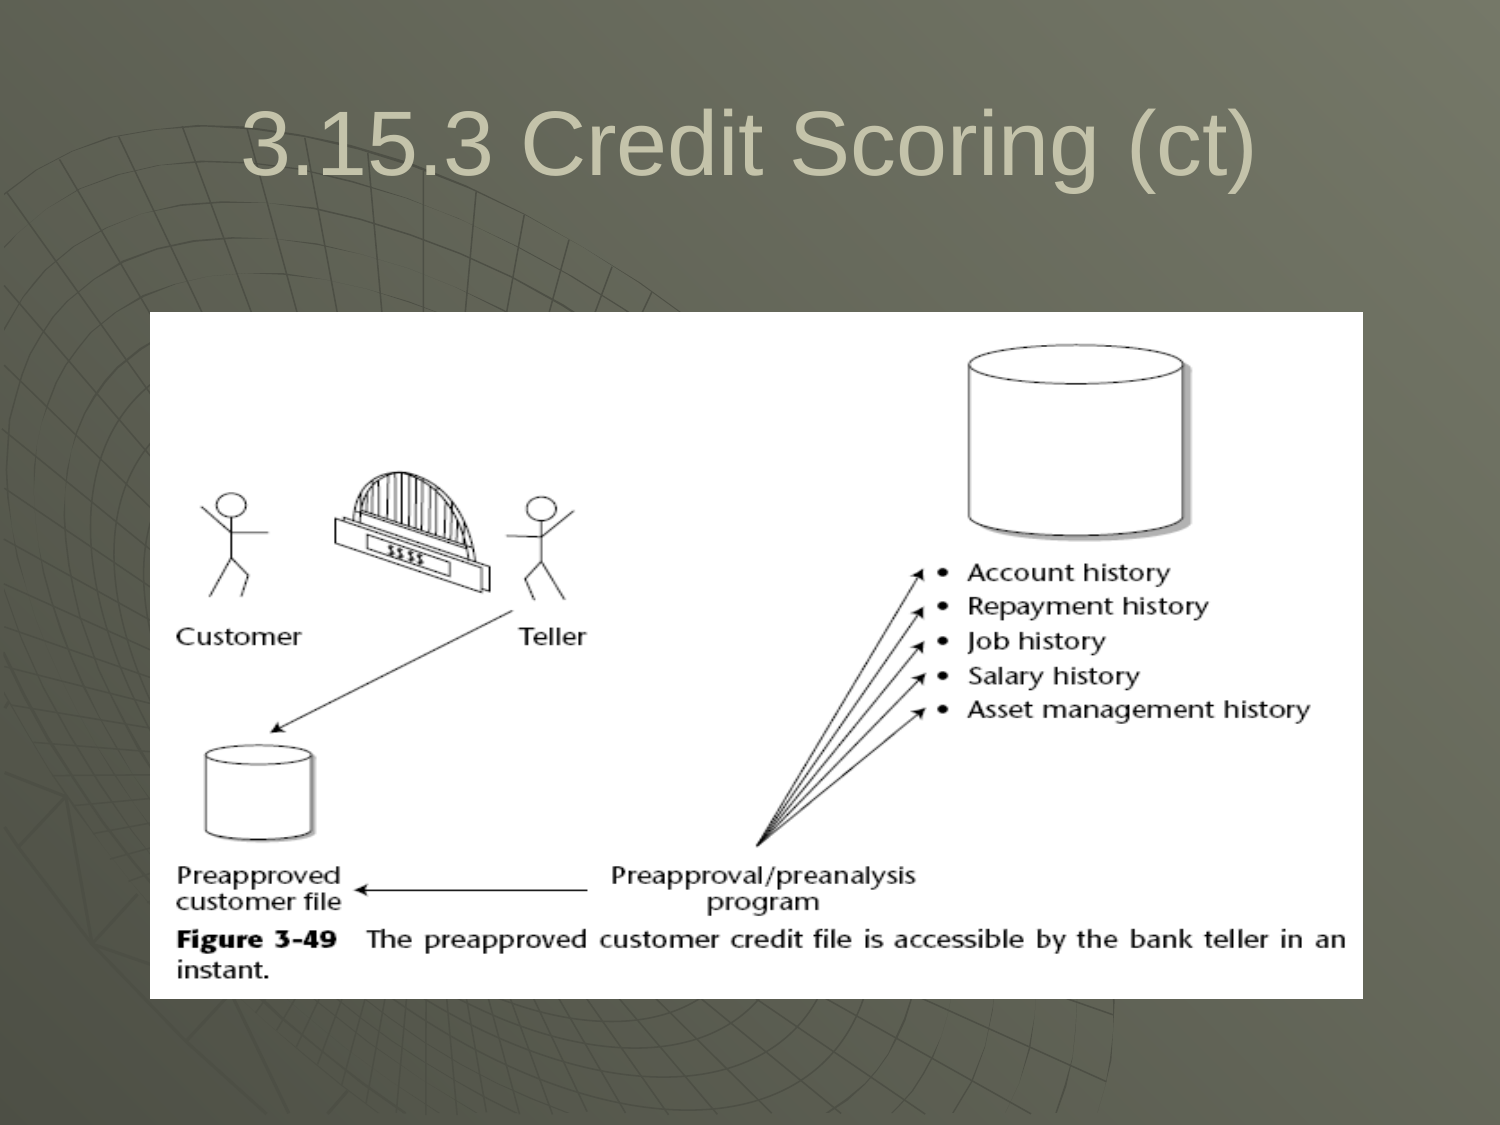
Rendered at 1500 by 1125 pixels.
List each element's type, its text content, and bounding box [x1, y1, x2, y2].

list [149, 312, 1363, 999]
title 3.15.3 Credit Scoring (ct) [74, 45, 1426, 233]
